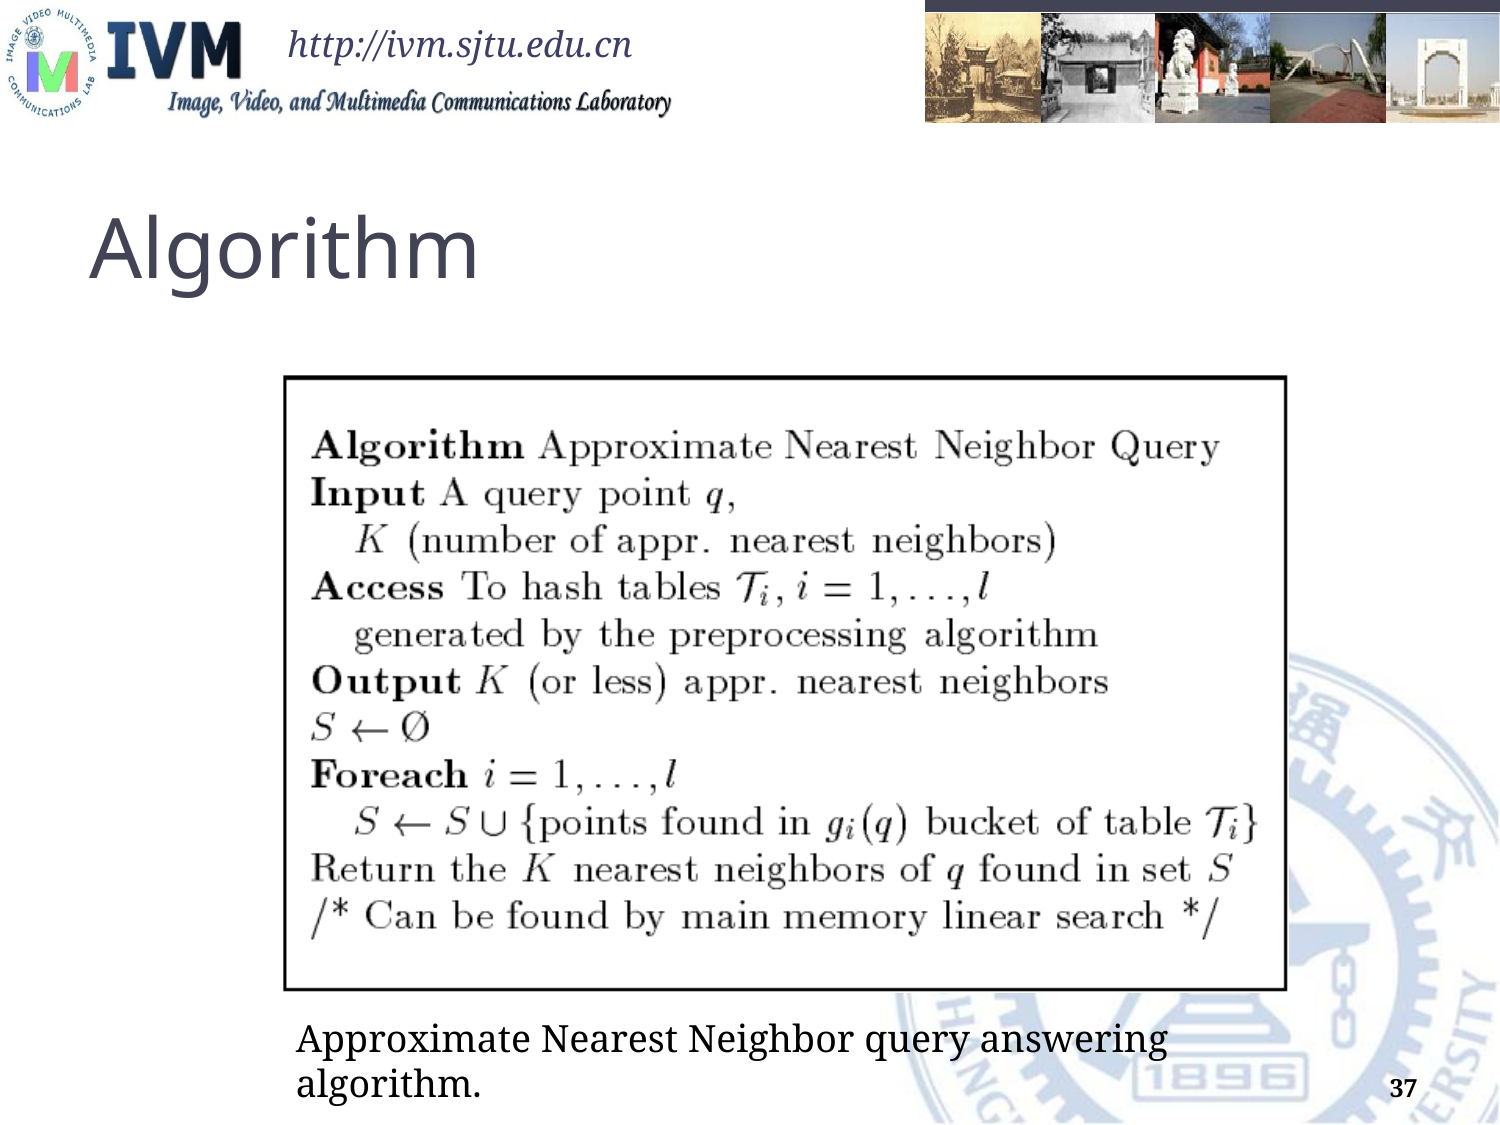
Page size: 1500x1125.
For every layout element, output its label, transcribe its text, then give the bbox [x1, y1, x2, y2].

slide_number 37 [1374, 1065, 1500, 1125]
picture [0, 0, 1500, 125]
text_box Approximate Nearest Neighbor query answering algorithm. [281, 1007, 1289, 1113]
picture [282, 374, 1500, 1125]
title Algorithm [75, 187, 1425, 363]
